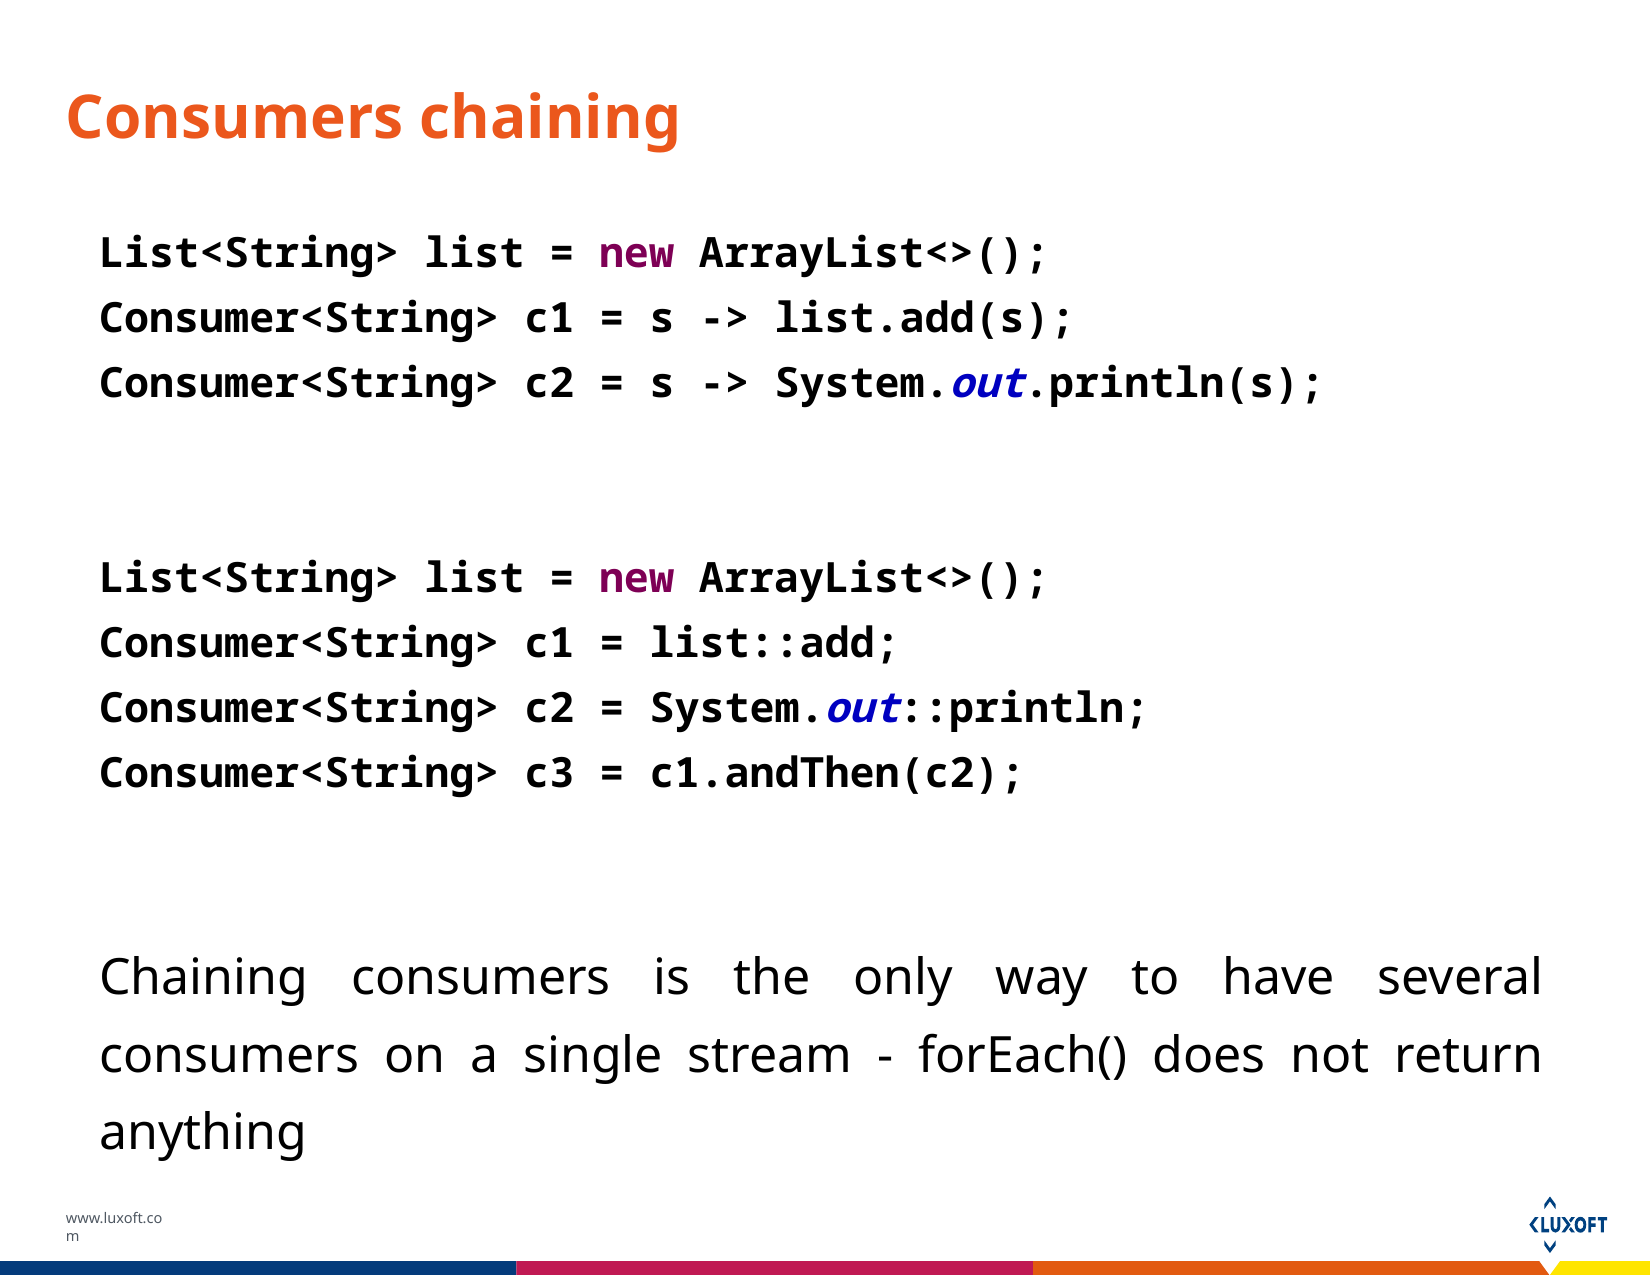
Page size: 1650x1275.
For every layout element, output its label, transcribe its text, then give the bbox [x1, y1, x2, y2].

list List<String> list = new ArrayList<>(); Consumer<String> c1 = s -> list.add(s); Consumer<String> c2 = s -> System.out.println(s); List<String> list = new ArrayList<>(); Consumer<String> c1 = list::add; Consumer<String> c2 = System.out::println; Consumer<String> c3 = c1.andThen(c2); Chaining consumers is the only way to have several consumers on a single stream - forEach() does not return anything [82, 202, 1561, 1041]
title Consumers chaining [51, 67, 1603, 162]
